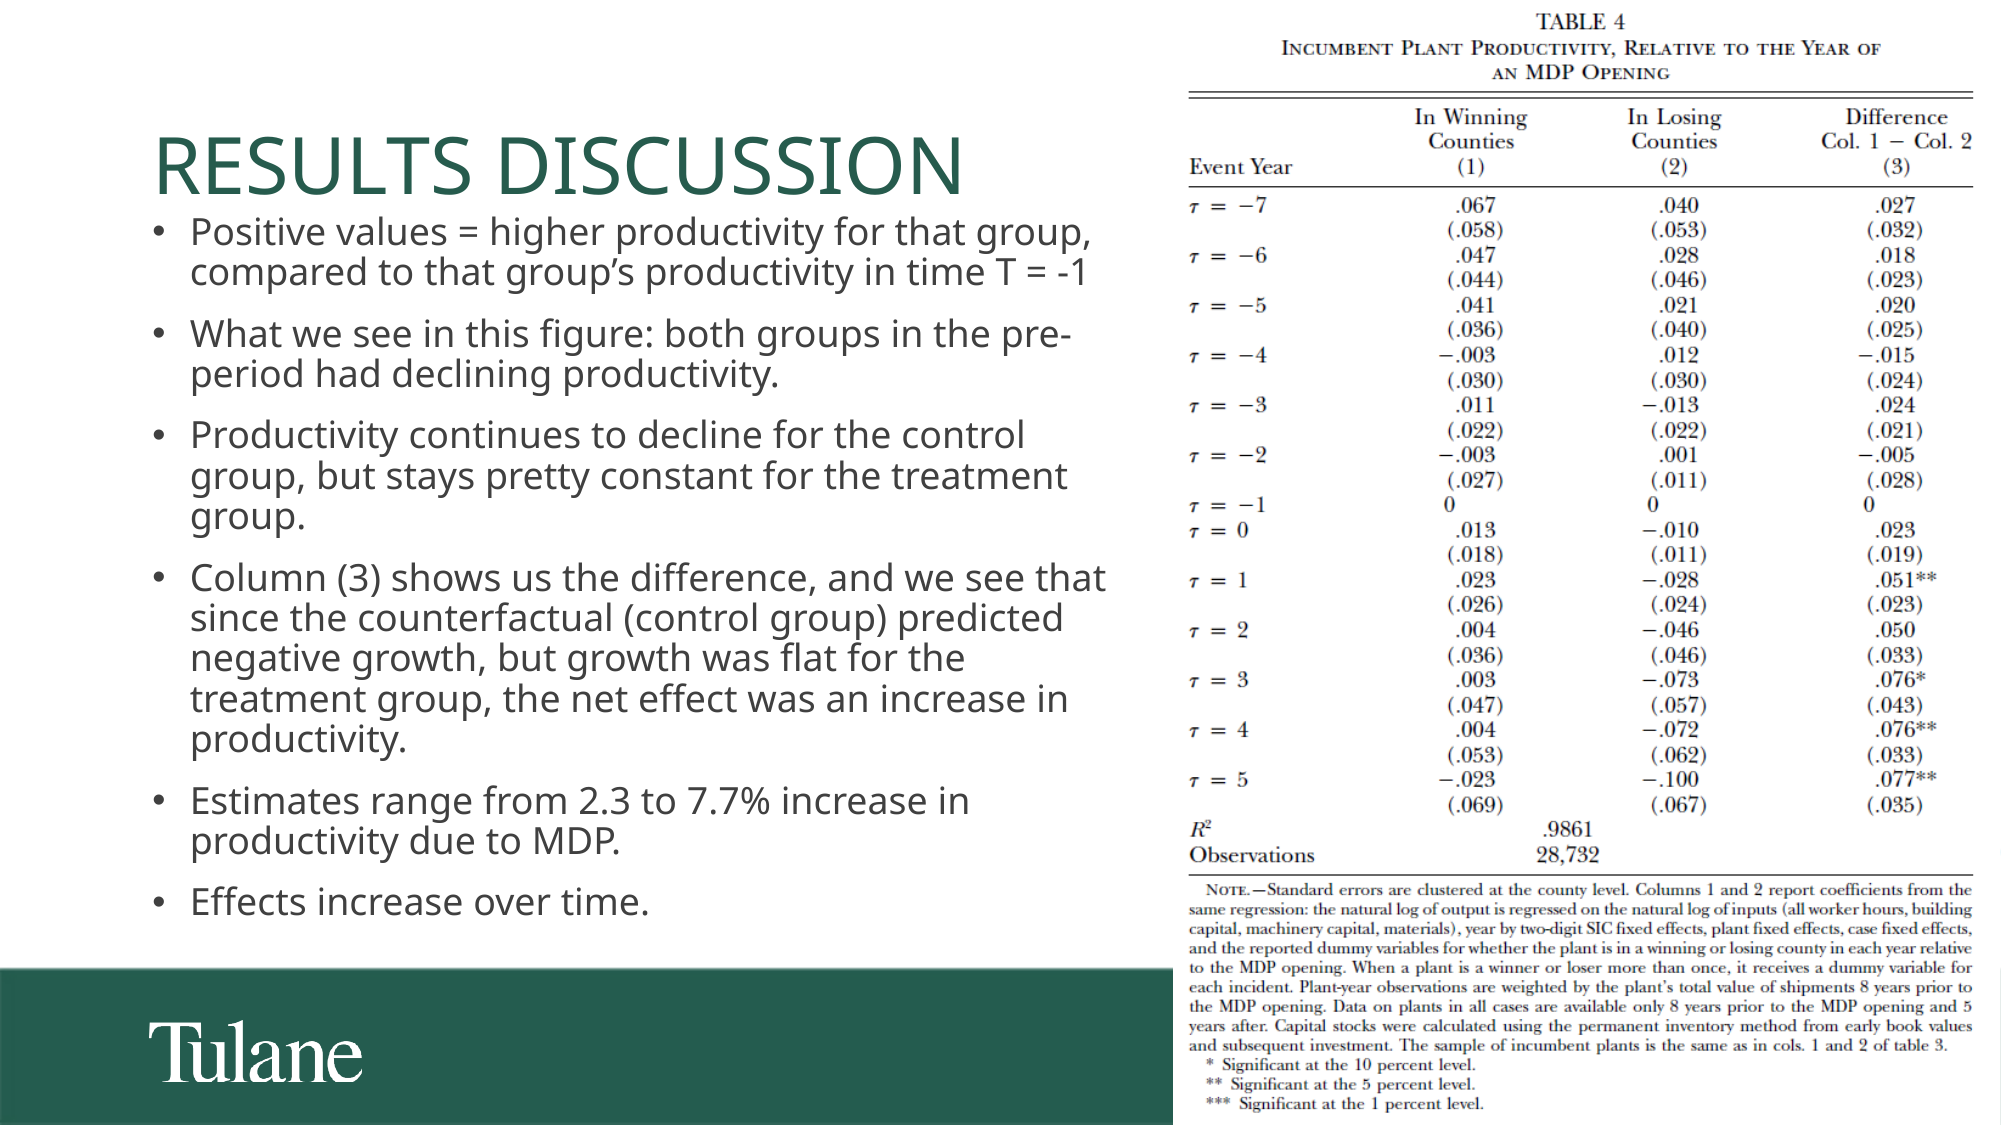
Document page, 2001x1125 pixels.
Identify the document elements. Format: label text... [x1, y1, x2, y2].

title Results discussion [137, 59, 1173, 278]
picture [0, 0, 2001, 1125]
list Positive values = higher productivity for that group, compared to that group’s productivity in time T = -1 What we see in this figure: both groups in the pre-period had declining productivity. Productivity continues to decline for the control group, but stays pretty constant for the treatment group. Column (3) shows us the difference, and we see that since the counterfactual (control group) predicted negative growth, but growth was flat for the treatment group, the net effect was an increase in productivity. Estimates range from 2.3 to 7.7% increase in productivity due to MDP. Effects increase over time. [137, 205, 1155, 920]
